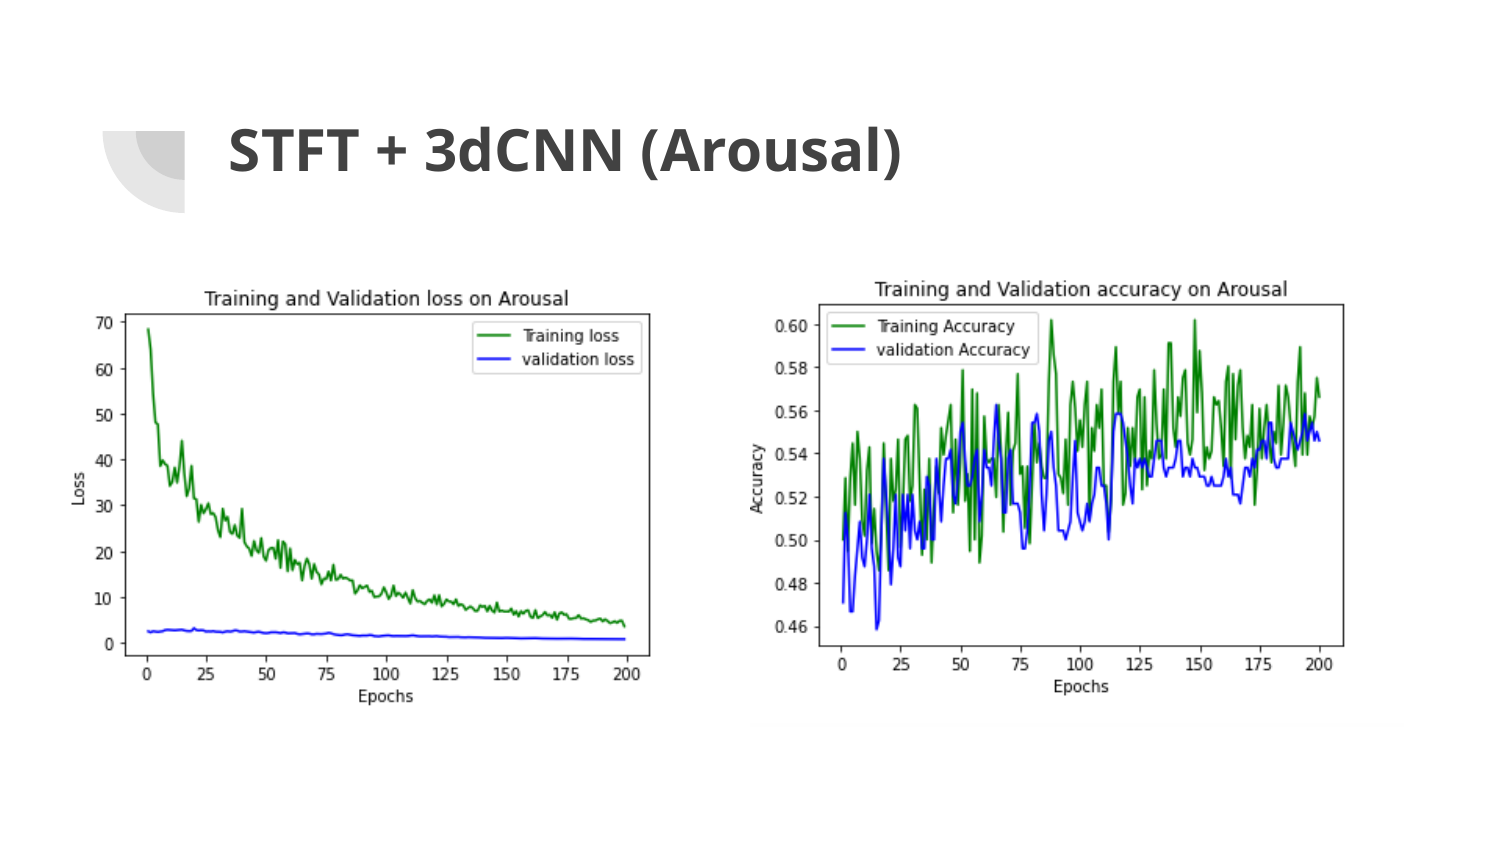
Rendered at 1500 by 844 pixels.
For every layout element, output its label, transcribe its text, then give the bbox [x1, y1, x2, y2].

picture [63, 276, 685, 718]
title STFT + 3dCNN (Arousal) [213, 98, 1368, 263]
picture [749, 276, 1404, 727]
